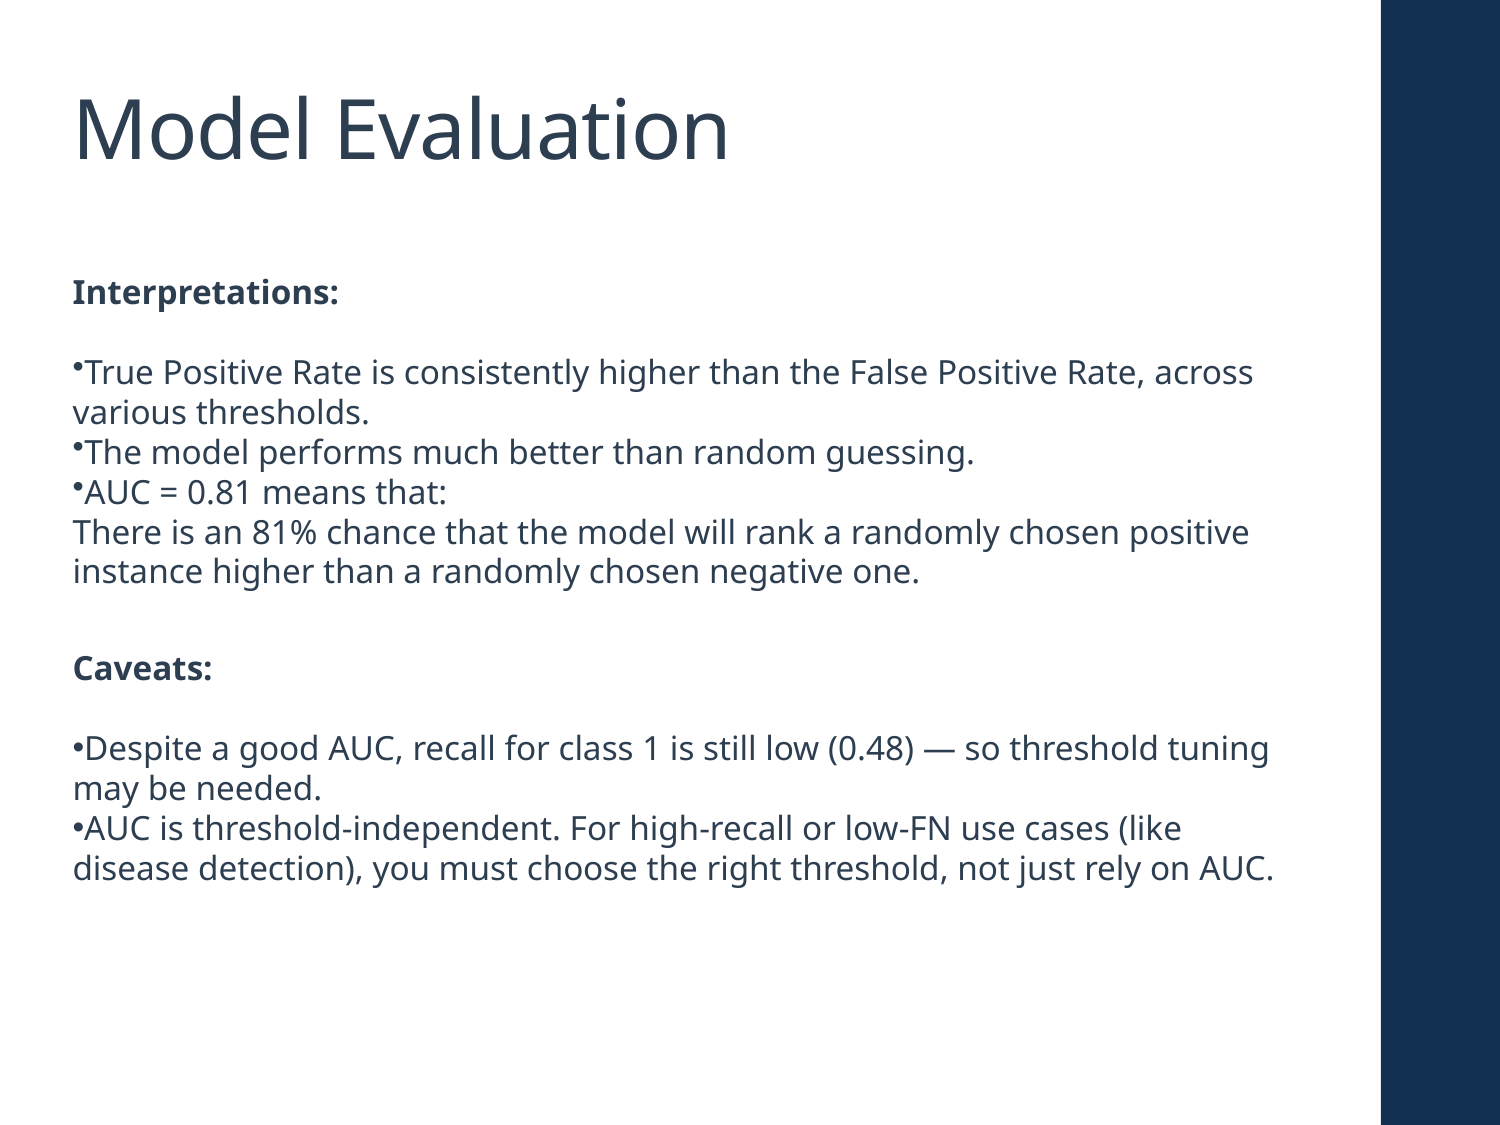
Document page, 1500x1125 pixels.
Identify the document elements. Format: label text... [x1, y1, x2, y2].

text_box Caveats: Despite a good AUC, recall for class 1 is still low (0.48) — so threshold tuning may be needed. AUC is threshold-independent. For high-recall or low-FN use cases (like disease detection), you must choose the right threshold, not just rely on AUC. [57, 639, 1316, 895]
text_box Interpretations: True Positive Rate is consistently higher than the False Positive Rate, across various thresholds. The model performs much better than random guessing. AUC = 0.81 means that: There is an 81% chance that the model will rank a randomly chosen positive instance higher than a randomly chosen negative one. [57, 263, 1350, 598]
title Model Evaluation [57, 61, 1363, 186]
